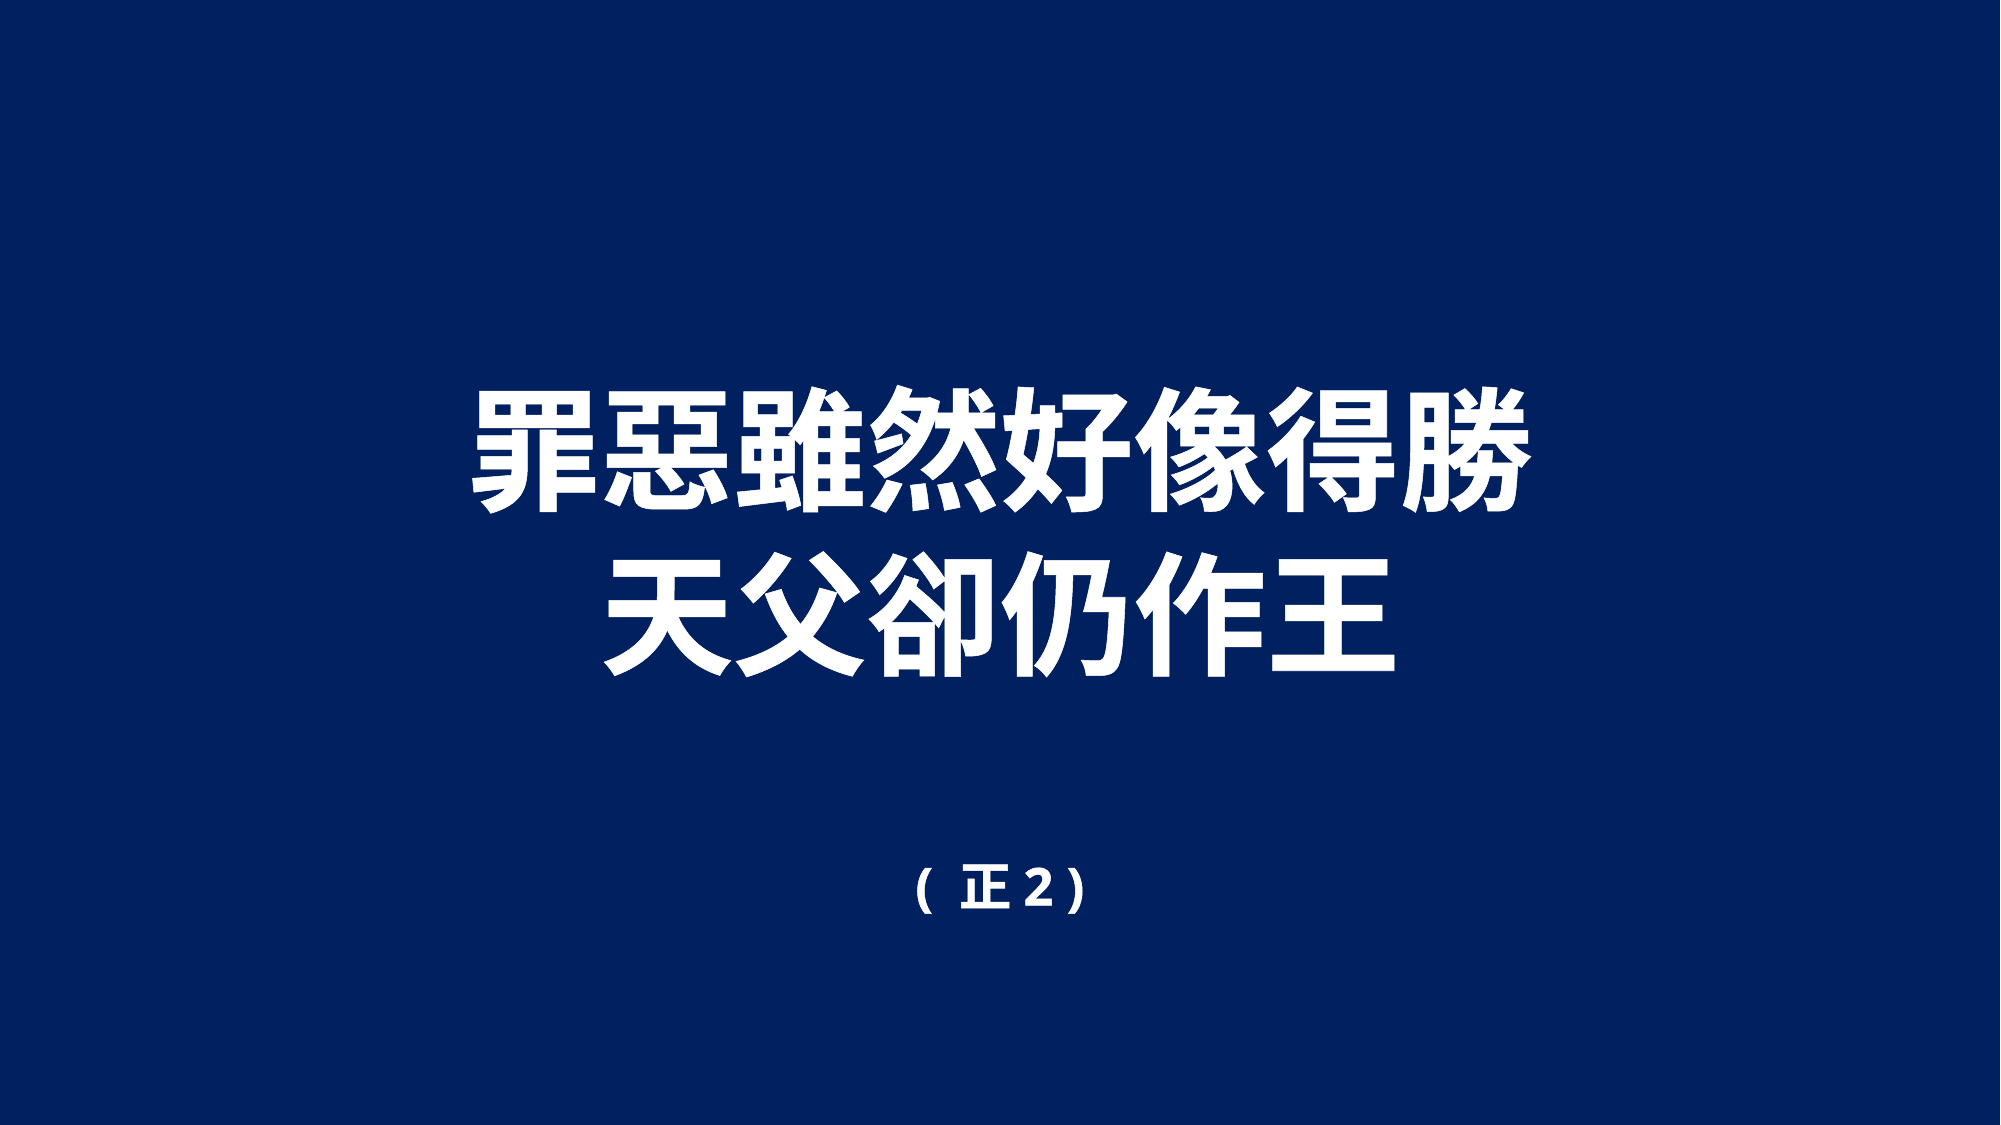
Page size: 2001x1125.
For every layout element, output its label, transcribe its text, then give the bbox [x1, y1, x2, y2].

list 罪惡雖然好像得勝 天父卻仍作王 [0, 341, 2000, 737]
text_box ( 正2 ) [0, 845, 2000, 924]
